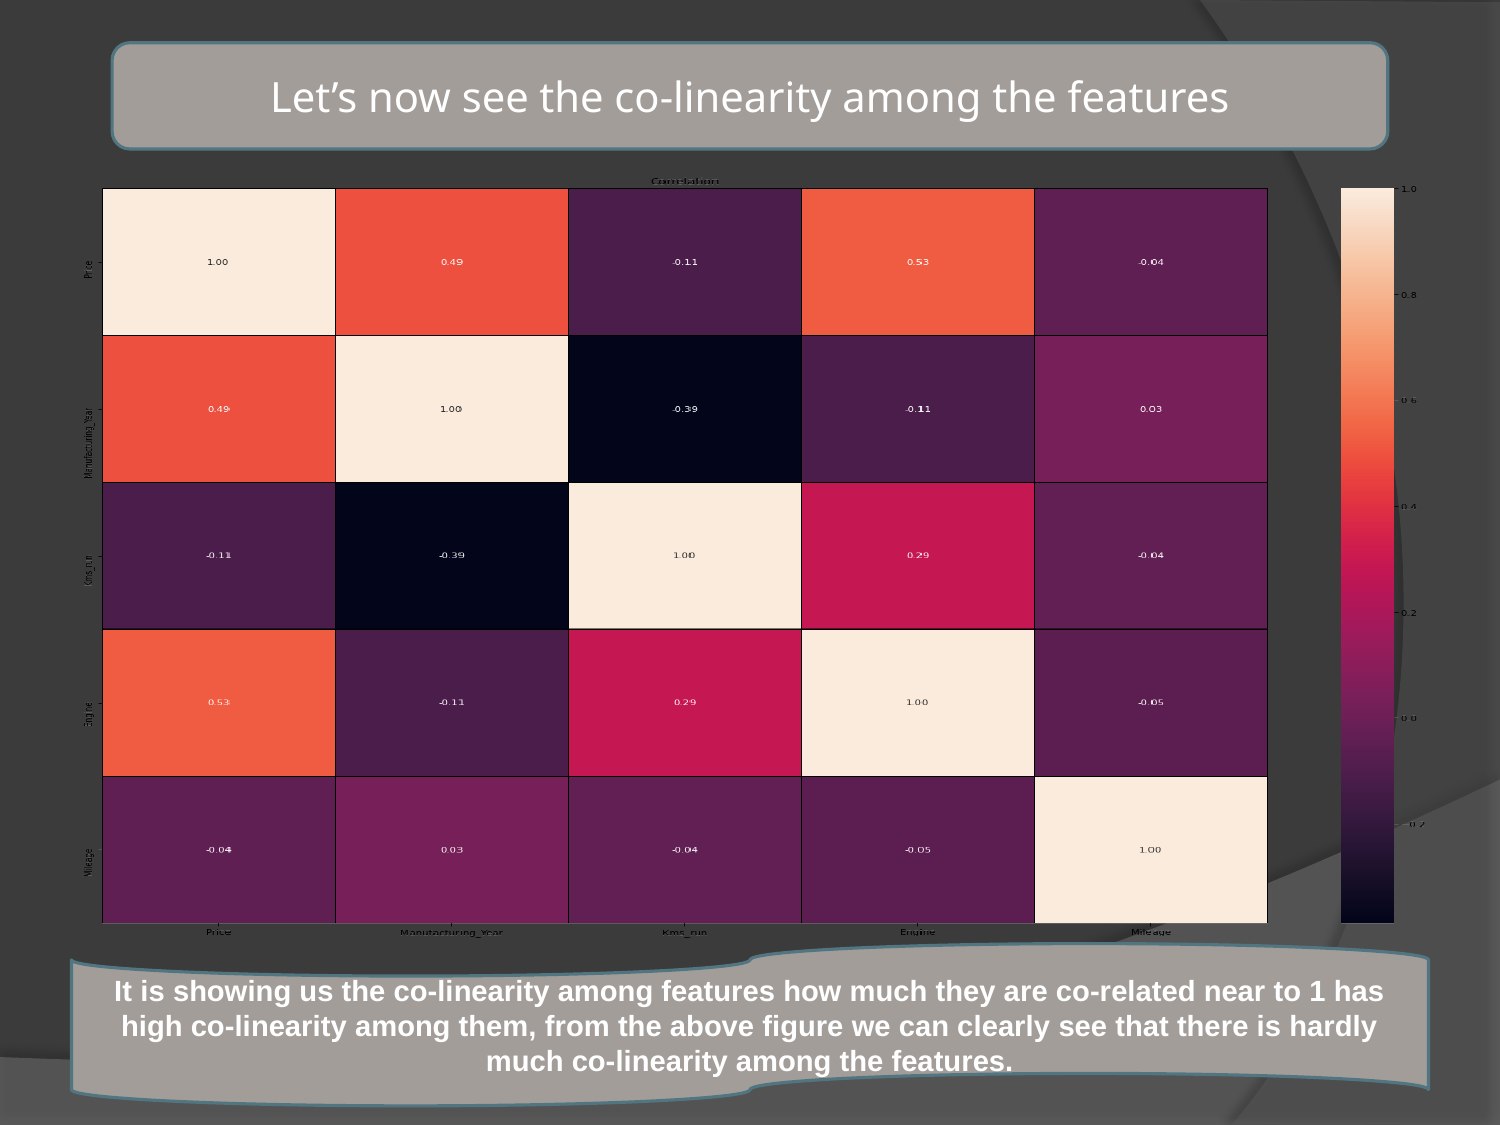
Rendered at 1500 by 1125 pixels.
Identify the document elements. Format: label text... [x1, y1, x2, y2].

picture [76, 172, 1434, 941]
text_box Let’s now see the co-linearity among the features [110, 41, 1390, 151]
text_box It is showing us the co-linearity among features how much they are co-related near to 1 has high co-linearity among them, from the above figure we can clearly see that there is hardly much co-linearity among the features. [69, 949, 1431, 1108]
